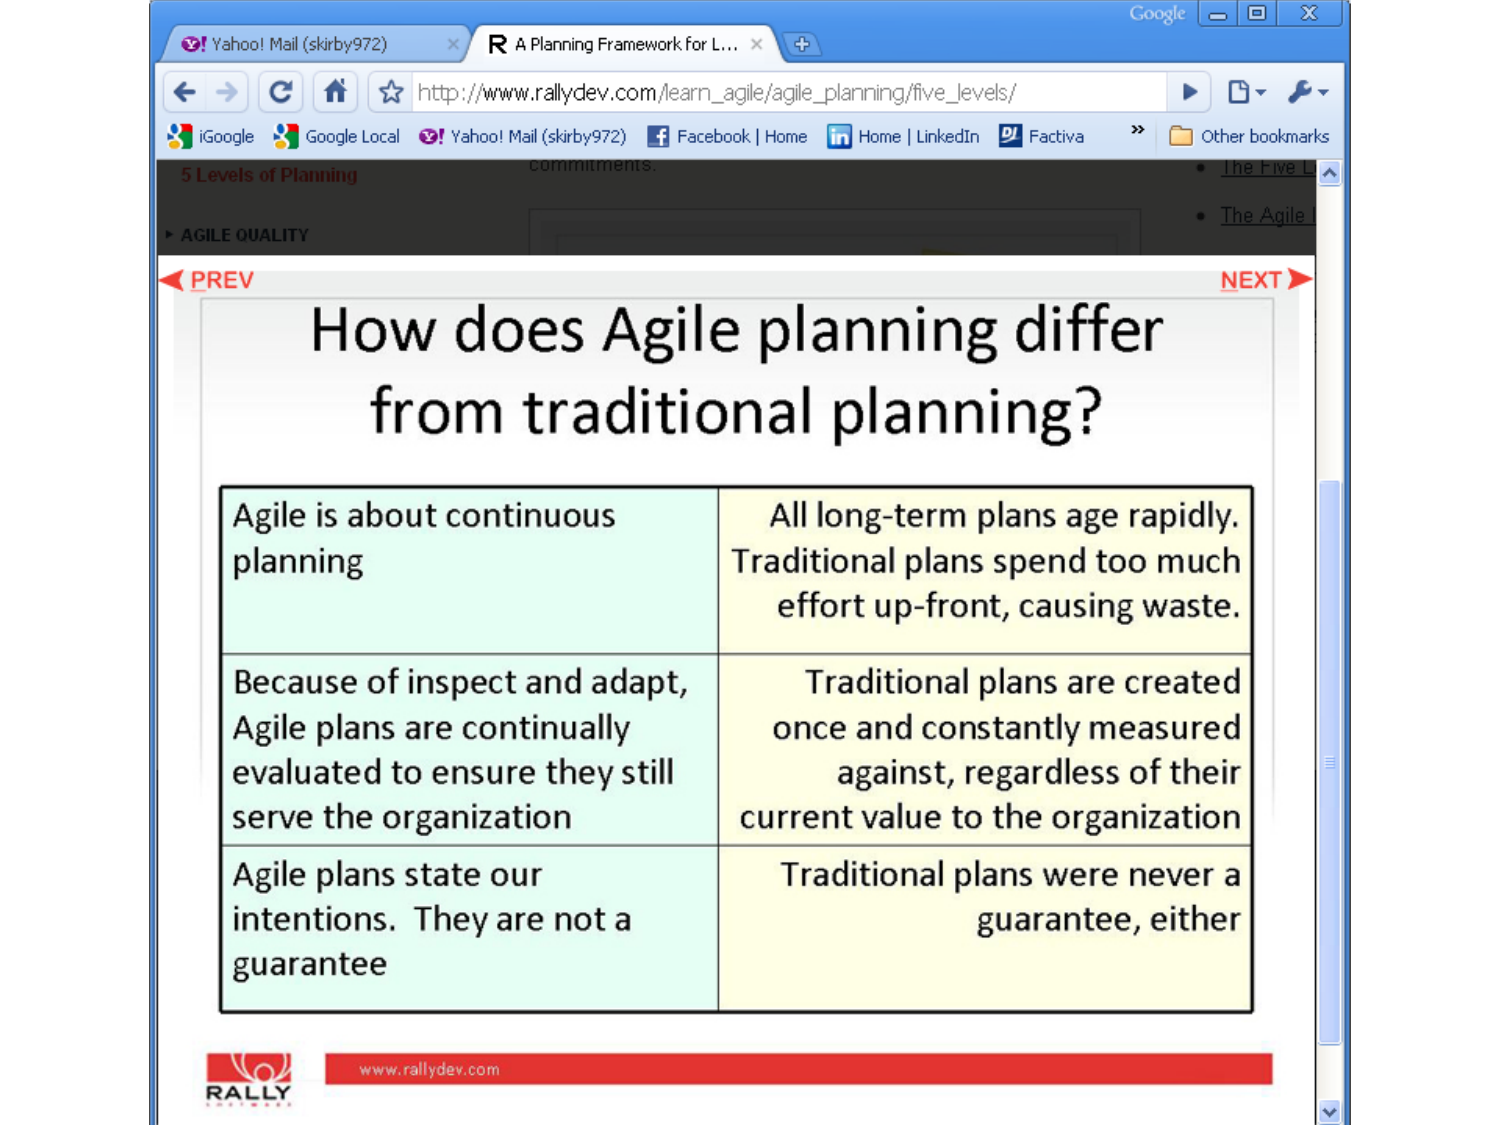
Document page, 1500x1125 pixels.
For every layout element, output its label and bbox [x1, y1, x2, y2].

picture [148, 0, 1351, 1125]
